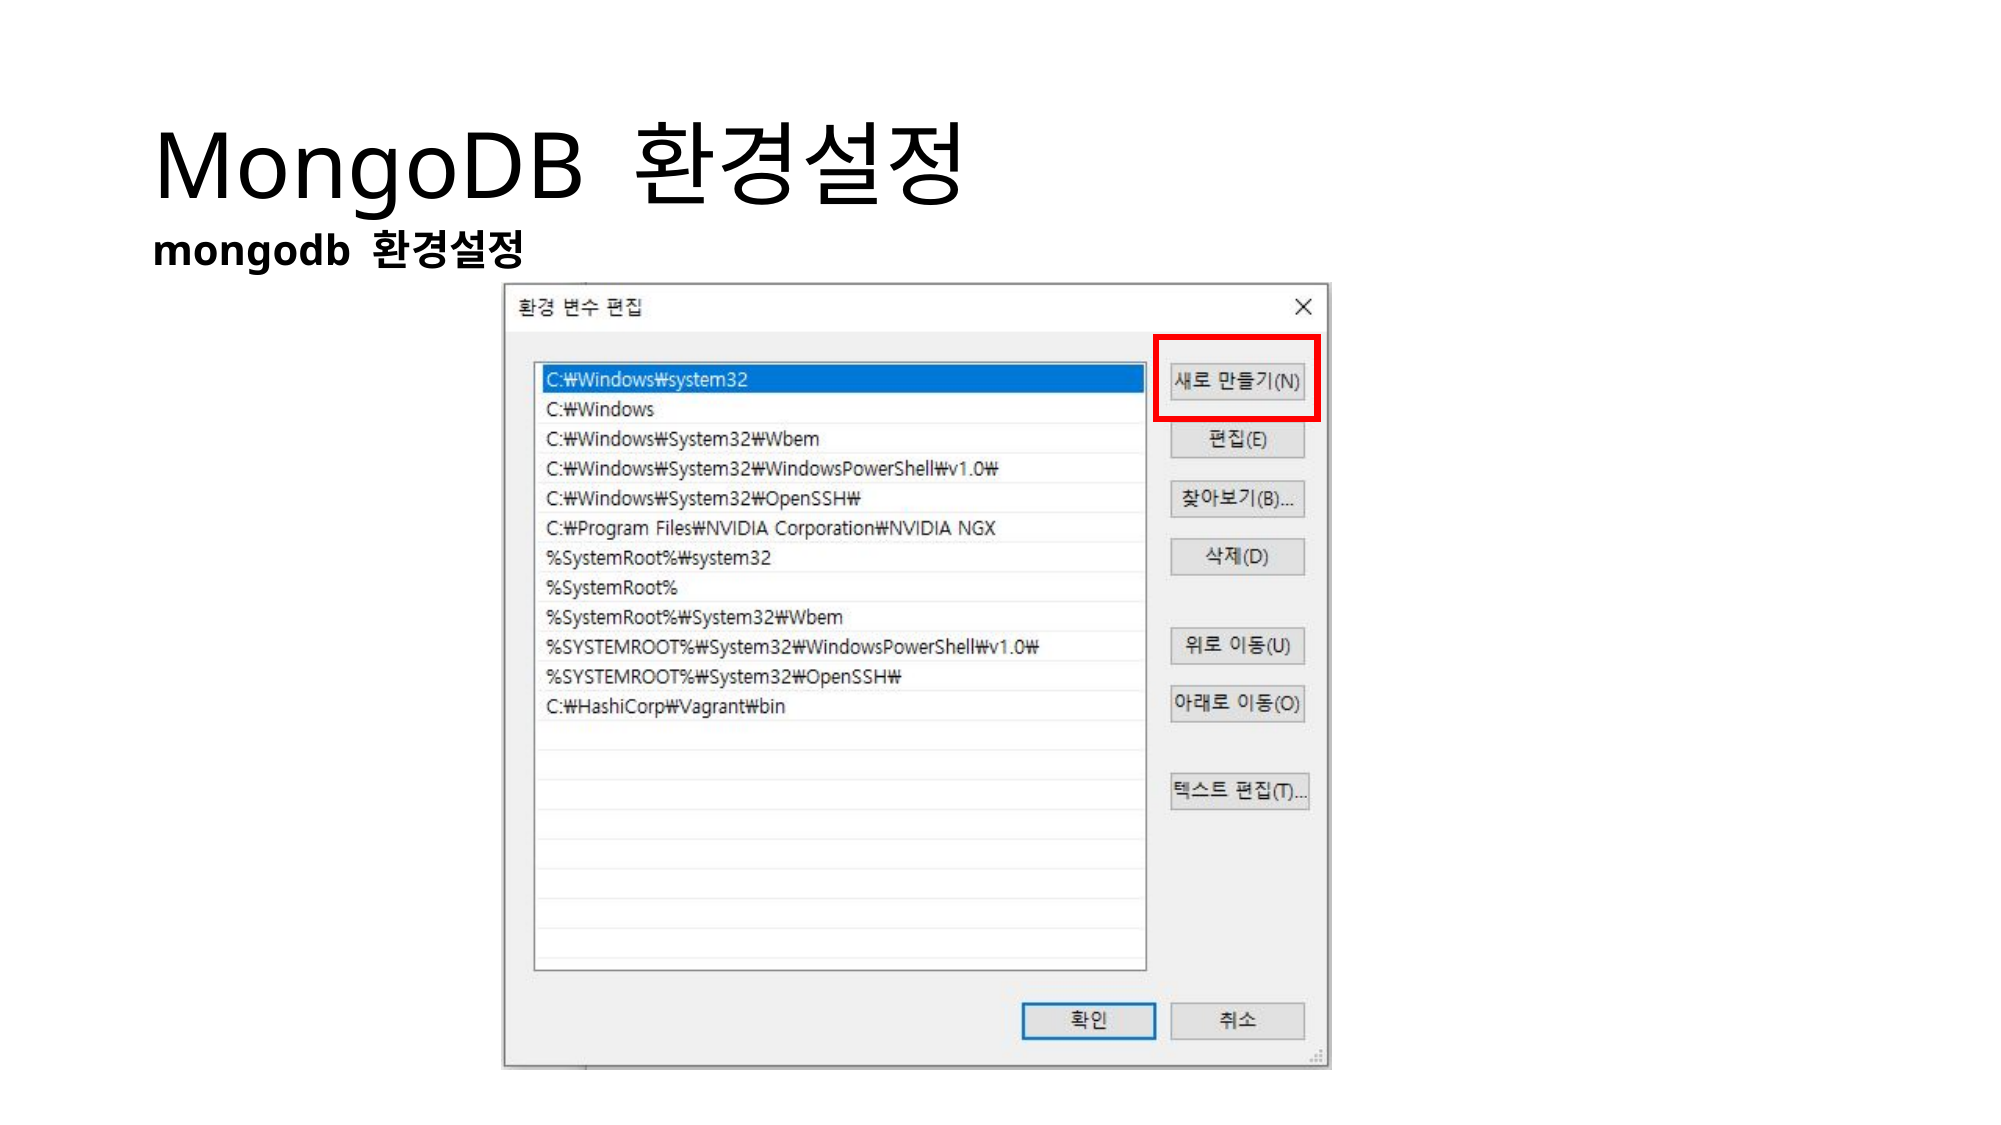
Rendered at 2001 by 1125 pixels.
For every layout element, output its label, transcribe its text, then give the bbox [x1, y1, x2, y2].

picture [501, 282, 1332, 1070]
title MongoDB 환경설정 [137, 59, 1863, 216]
text_box mongodb 환경설정 [137, 216, 1931, 282]
